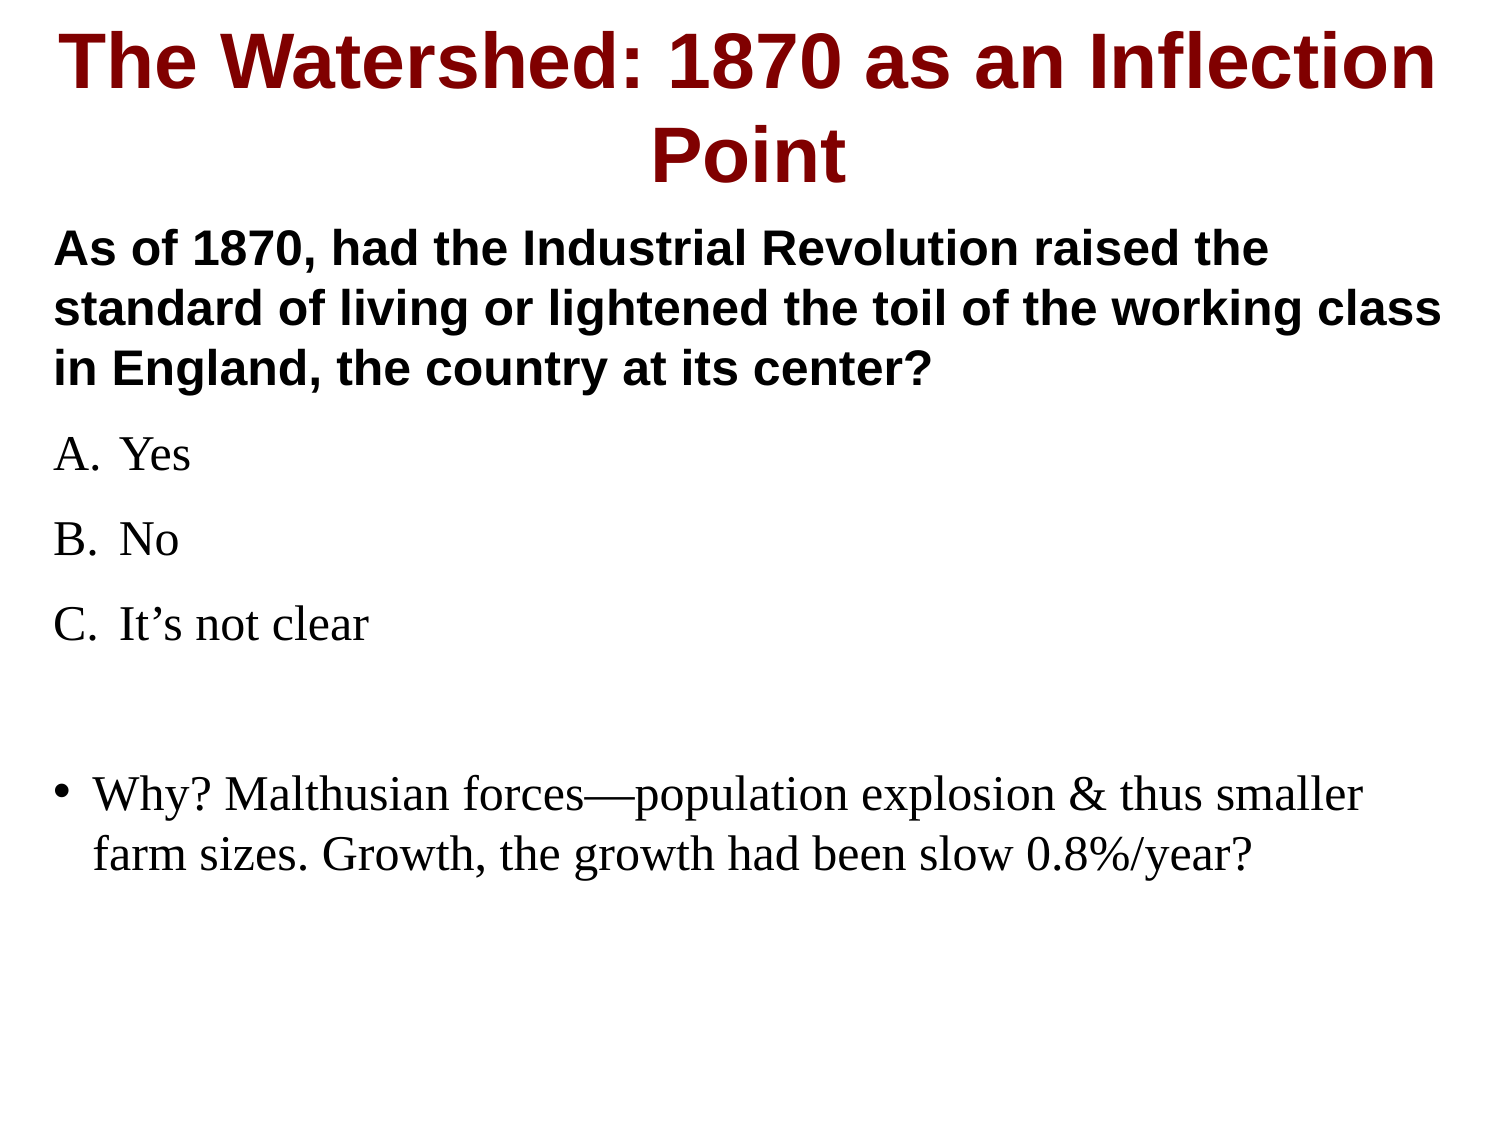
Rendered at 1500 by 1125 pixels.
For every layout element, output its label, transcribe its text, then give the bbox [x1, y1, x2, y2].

list As of 1870, had the Industrial Revolution raised the standard of living or lightened the toil of the working class in England, the country at its center? Yes No It’s not clear Why? Malthusian forces—population explosion & thus smaller farm sizes. Growth, the growth had been slow 0.8%/year? [44, 207, 1453, 1094]
title The Watershed: 1870 as an Inflection Point [44, 0, 1453, 207]
